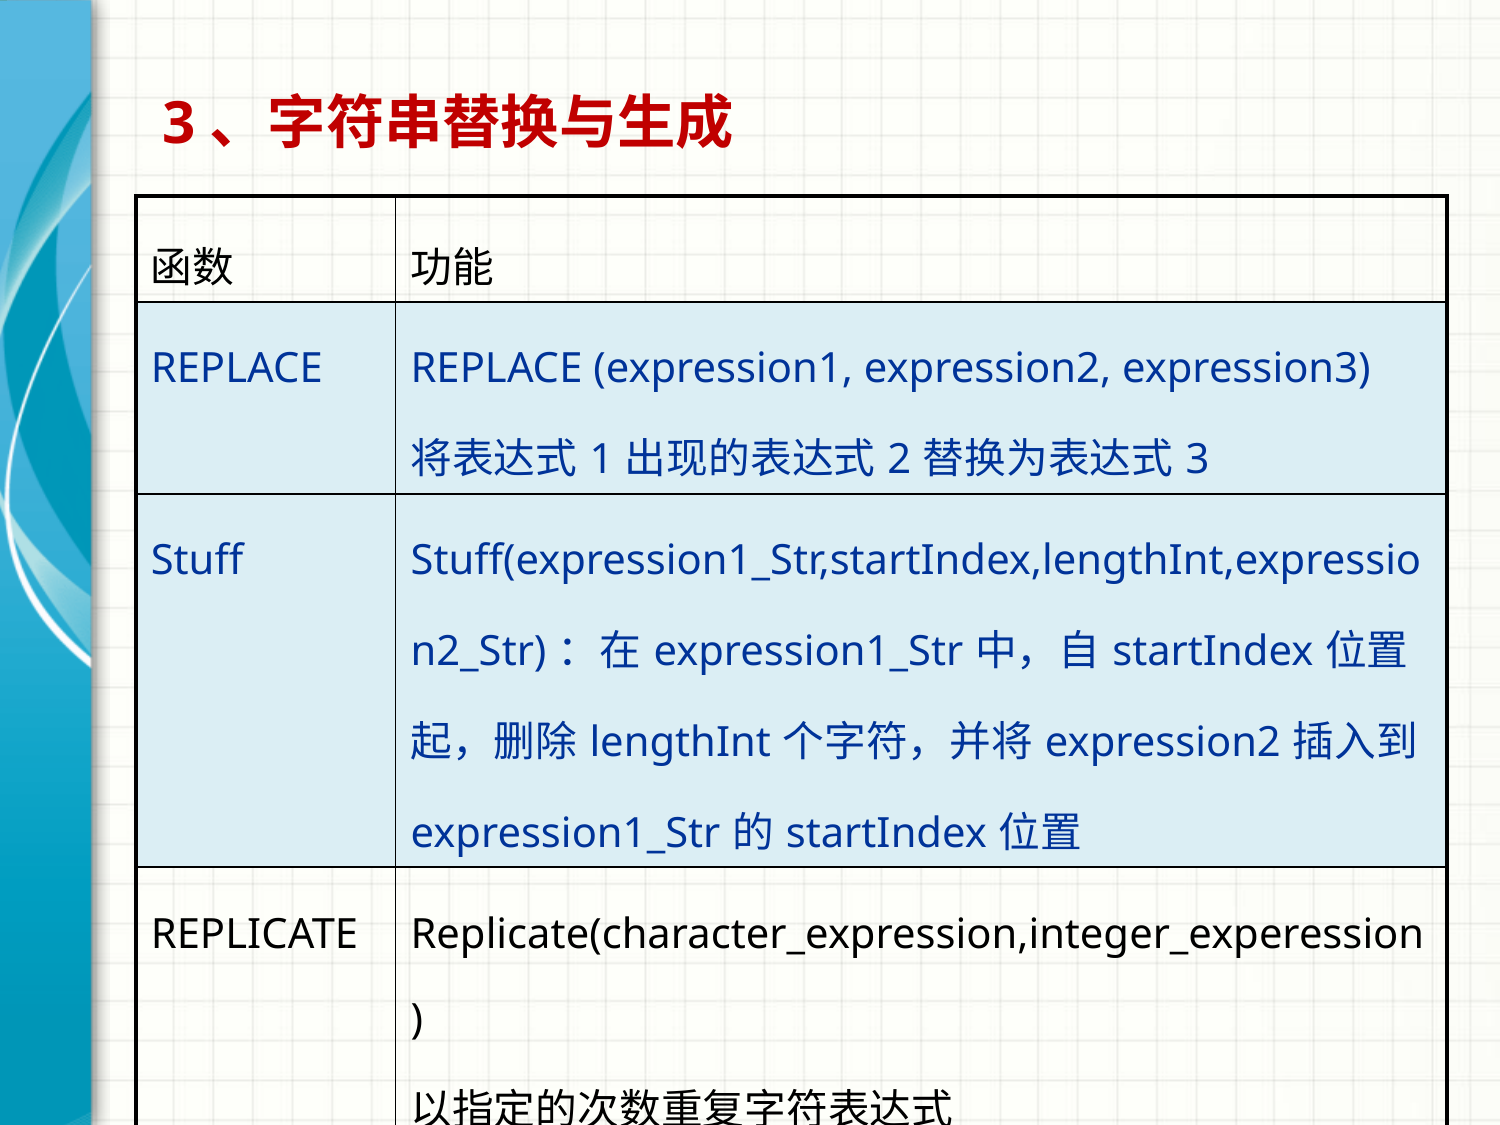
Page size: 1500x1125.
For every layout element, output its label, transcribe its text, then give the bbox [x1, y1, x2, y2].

table_cell REPLACE [138, 303, 395, 493]
table_cell REPLACE (expression1, expression2, expression3) 将表达式1出现的表达式2替换为表达式3 [396, 303, 1445, 493]
table_cell Stuff(expression1_Str,startIndex,lengthInt,expression2_Str)：在expression1_Str中，自startIndex位置起，删除lengthInt个字符，并将expression2插入到expression1_Str的startIndex位置 [396, 495, 1445, 866]
picture [0, 0, 1500, 1125]
table_header 功能 [396, 198, 1445, 301]
table_cell Replicate(character_expression,integer_experession) 以指定的次数重复字符表达式 [396, 868, 1445, 1125]
table_cell Stuff [138, 495, 395, 866]
table_header 函数 [138, 198, 395, 301]
text_box 3、字符串替换与生成 [147, 42, 1447, 163]
table_cell REPLICATE [138, 868, 395, 1125]
